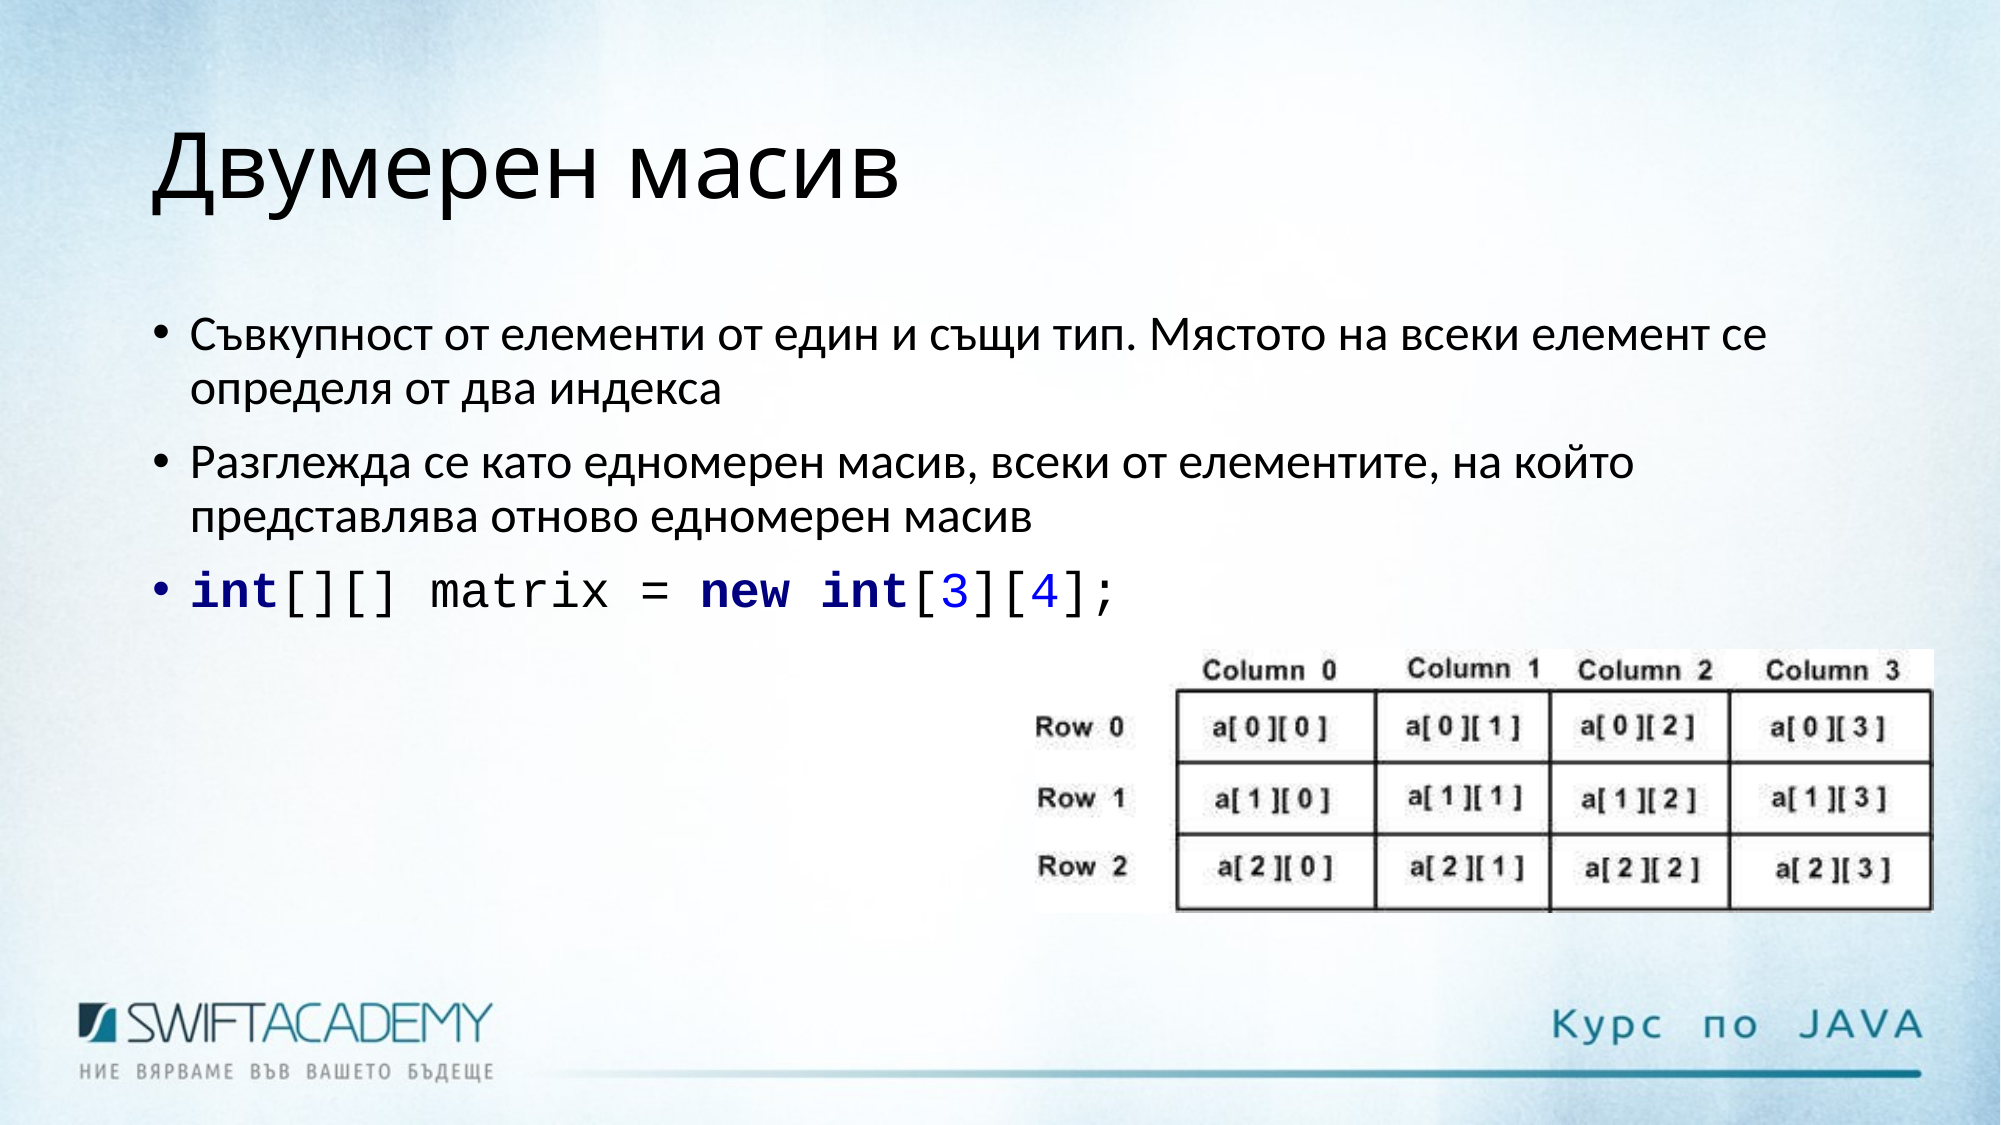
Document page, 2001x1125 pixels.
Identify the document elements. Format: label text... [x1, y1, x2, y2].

title Двумерен масив [137, 59, 1863, 278]
picture [0, 0, 2001, 1125]
list Съвкупност от елементи от един и същи тип. Мястото на всеки елемент се определя от два индекса Разглежда се като едномерен масив, всеки от елементите, на който представлява отново едномерен масив int[][] matrix = new int[3][4]; [137, 299, 1863, 963]
